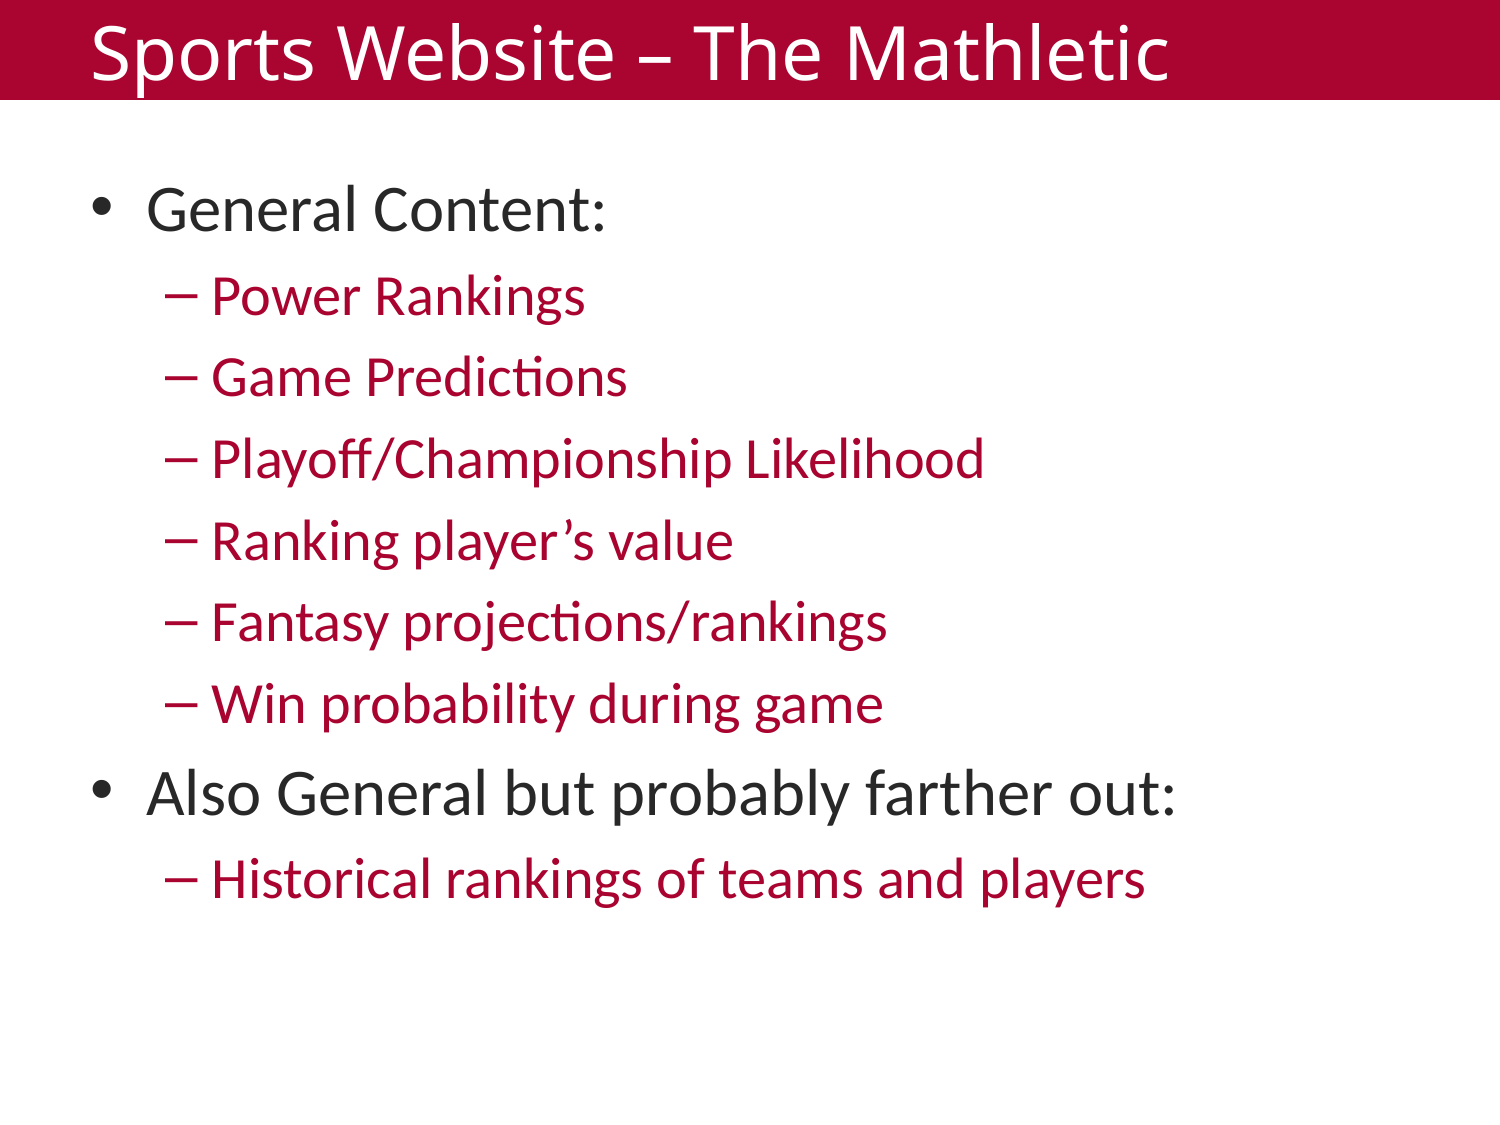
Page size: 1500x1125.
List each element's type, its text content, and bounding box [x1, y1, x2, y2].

list General Content: Power Rankings Game Predictions Playoff/Championship Likelihood Ranking player’s value Fantasy projections/rankings Win probability during game Also General but probably farther out: Historical rankings of teams and players [75, 157, 1425, 986]
title Sports Website – The Mathletic [75, 0, 1425, 100]
